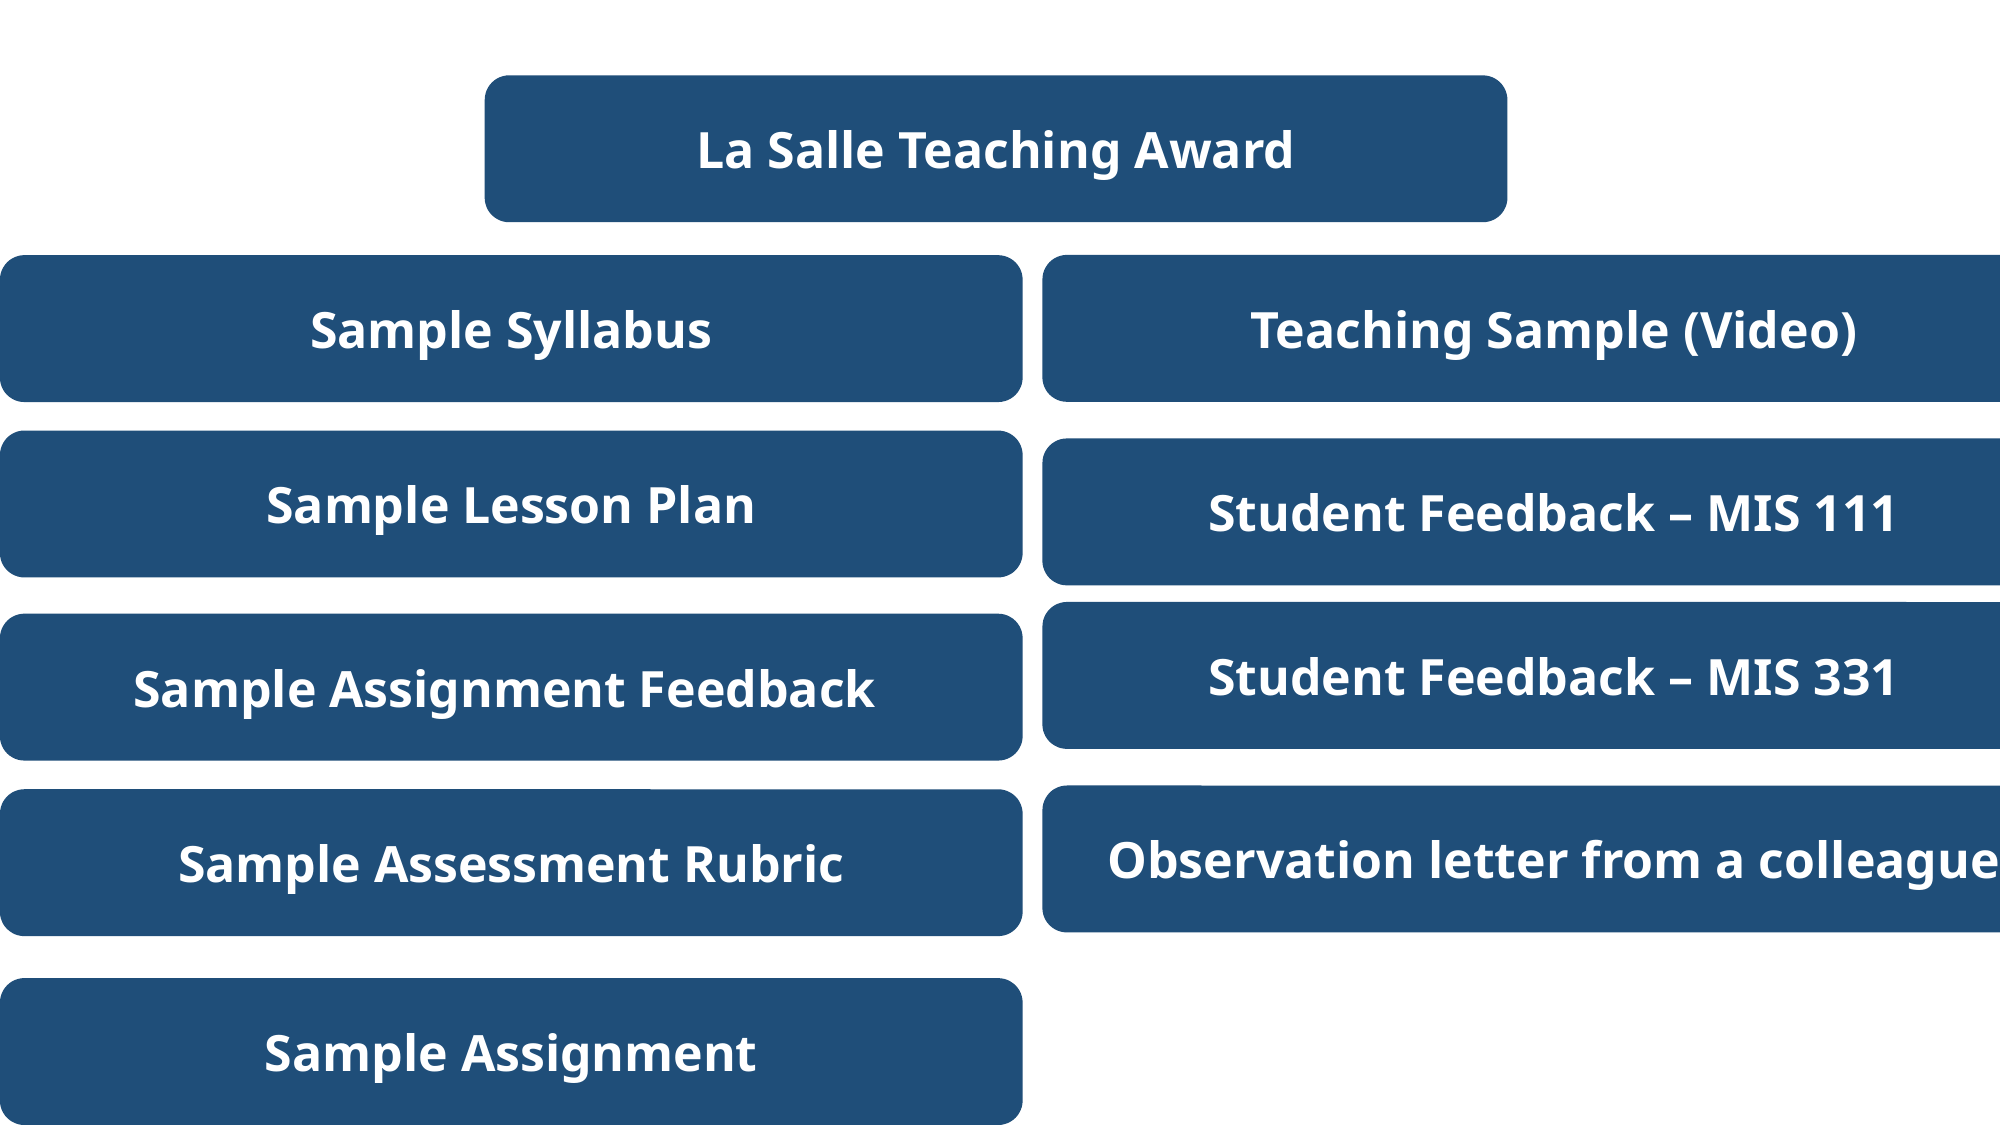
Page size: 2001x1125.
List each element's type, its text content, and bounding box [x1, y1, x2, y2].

text_box Sample Assignment Feedback [0, 612, 1024, 762]
text_box Sample Assignment [0, 977, 1024, 1125]
text_box Teaching Sample (Video) [1041, 253, 2000, 403]
text_box Student Feedback – MIS 111 [1041, 437, 2000, 587]
text_box Student Feedback – MIS 331 [1041, 600, 2000, 750]
text_box Sample Assessment Rubric [0, 788, 1024, 938]
text_box Sample Syllabus [0, 254, 1024, 404]
text_box Sample Lesson Plan [0, 429, 1024, 579]
text_box Observation letter from a colleague [1041, 784, 2000, 934]
text_box La Salle Teaching Award [483, 74, 1509, 224]
